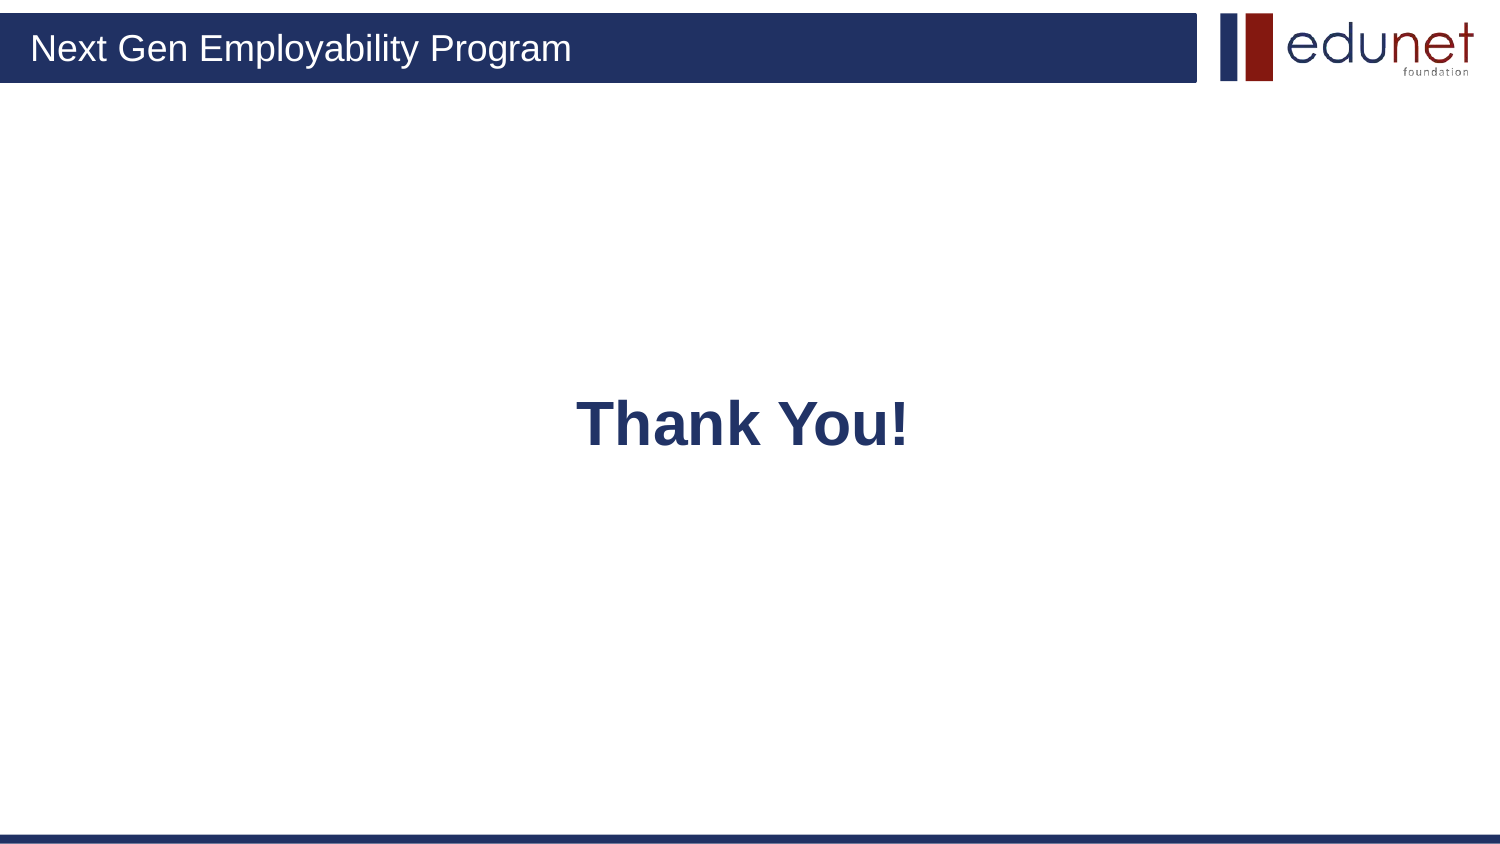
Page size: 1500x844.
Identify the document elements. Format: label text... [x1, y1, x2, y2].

title Thank You! [574, 381, 920, 525]
text_box Next Gen Employability Program [2, 21, 1193, 69]
picture [1287, 21, 1474, 76]
